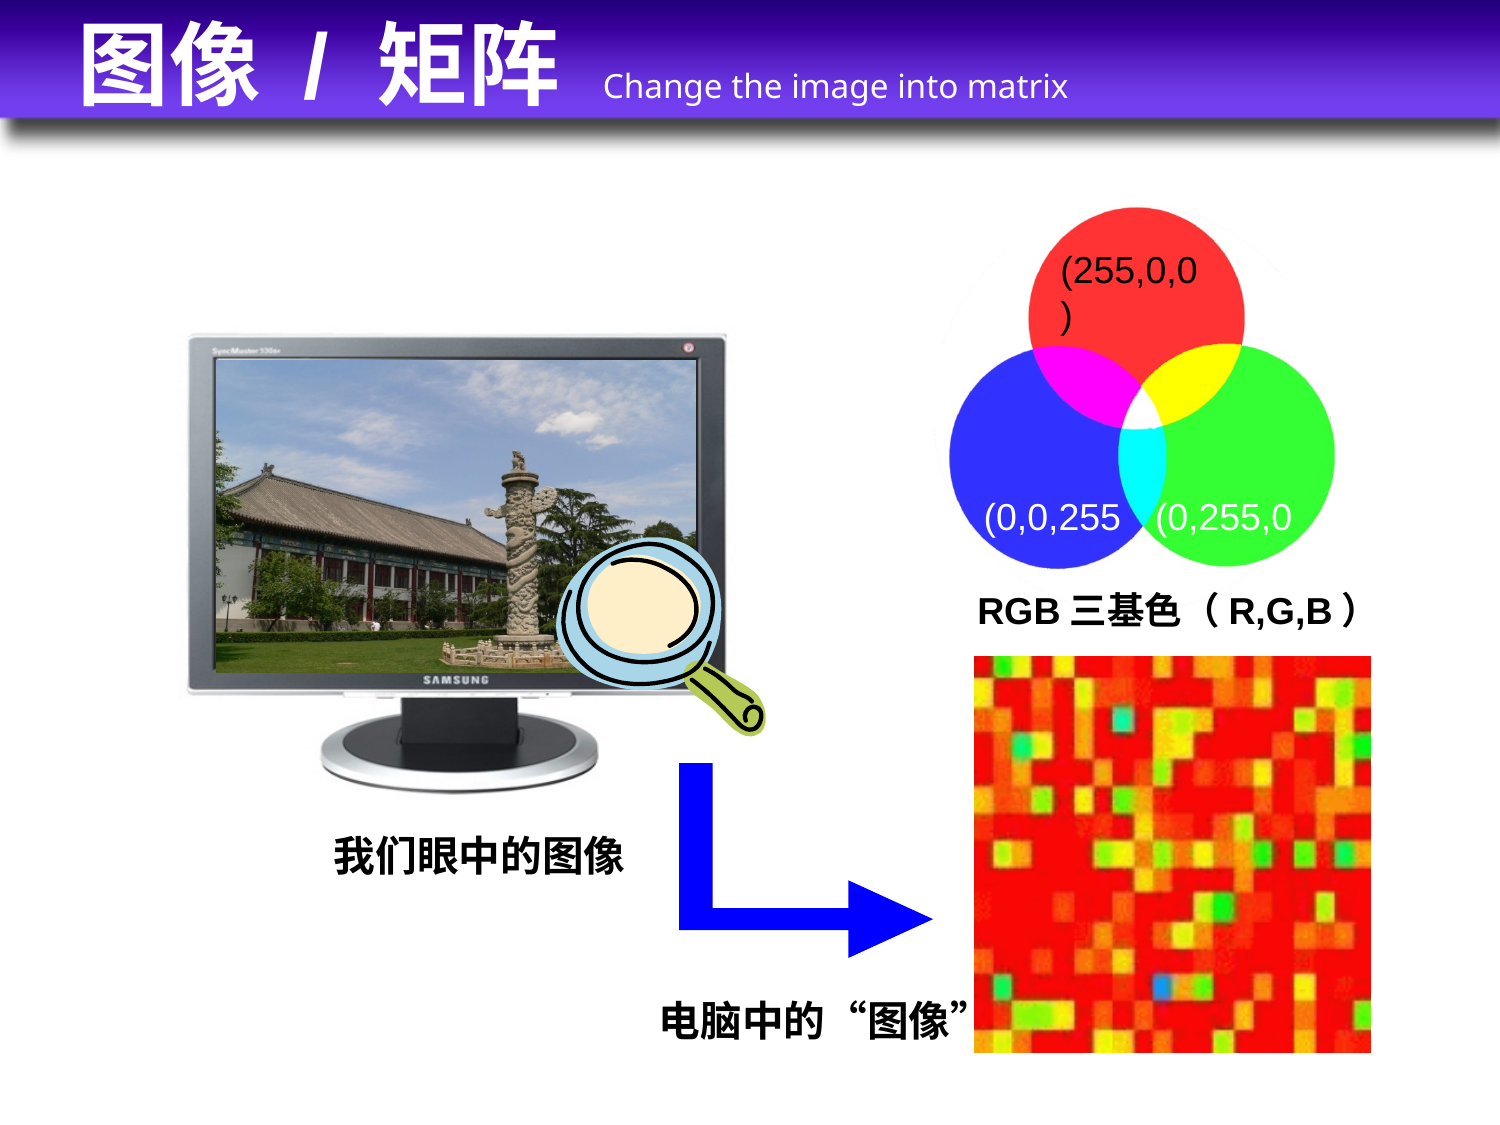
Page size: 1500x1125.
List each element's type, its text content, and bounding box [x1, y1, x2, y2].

text_box [679, 882, 934, 958]
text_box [838, 187, 1424, 641]
text_box 电脑中的“图像” [643, 987, 963, 1053]
picture [968, 656, 1377, 1061]
picture [548, 532, 774, 741]
picture [0, 0, 1500, 178]
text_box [52, 326, 851, 888]
